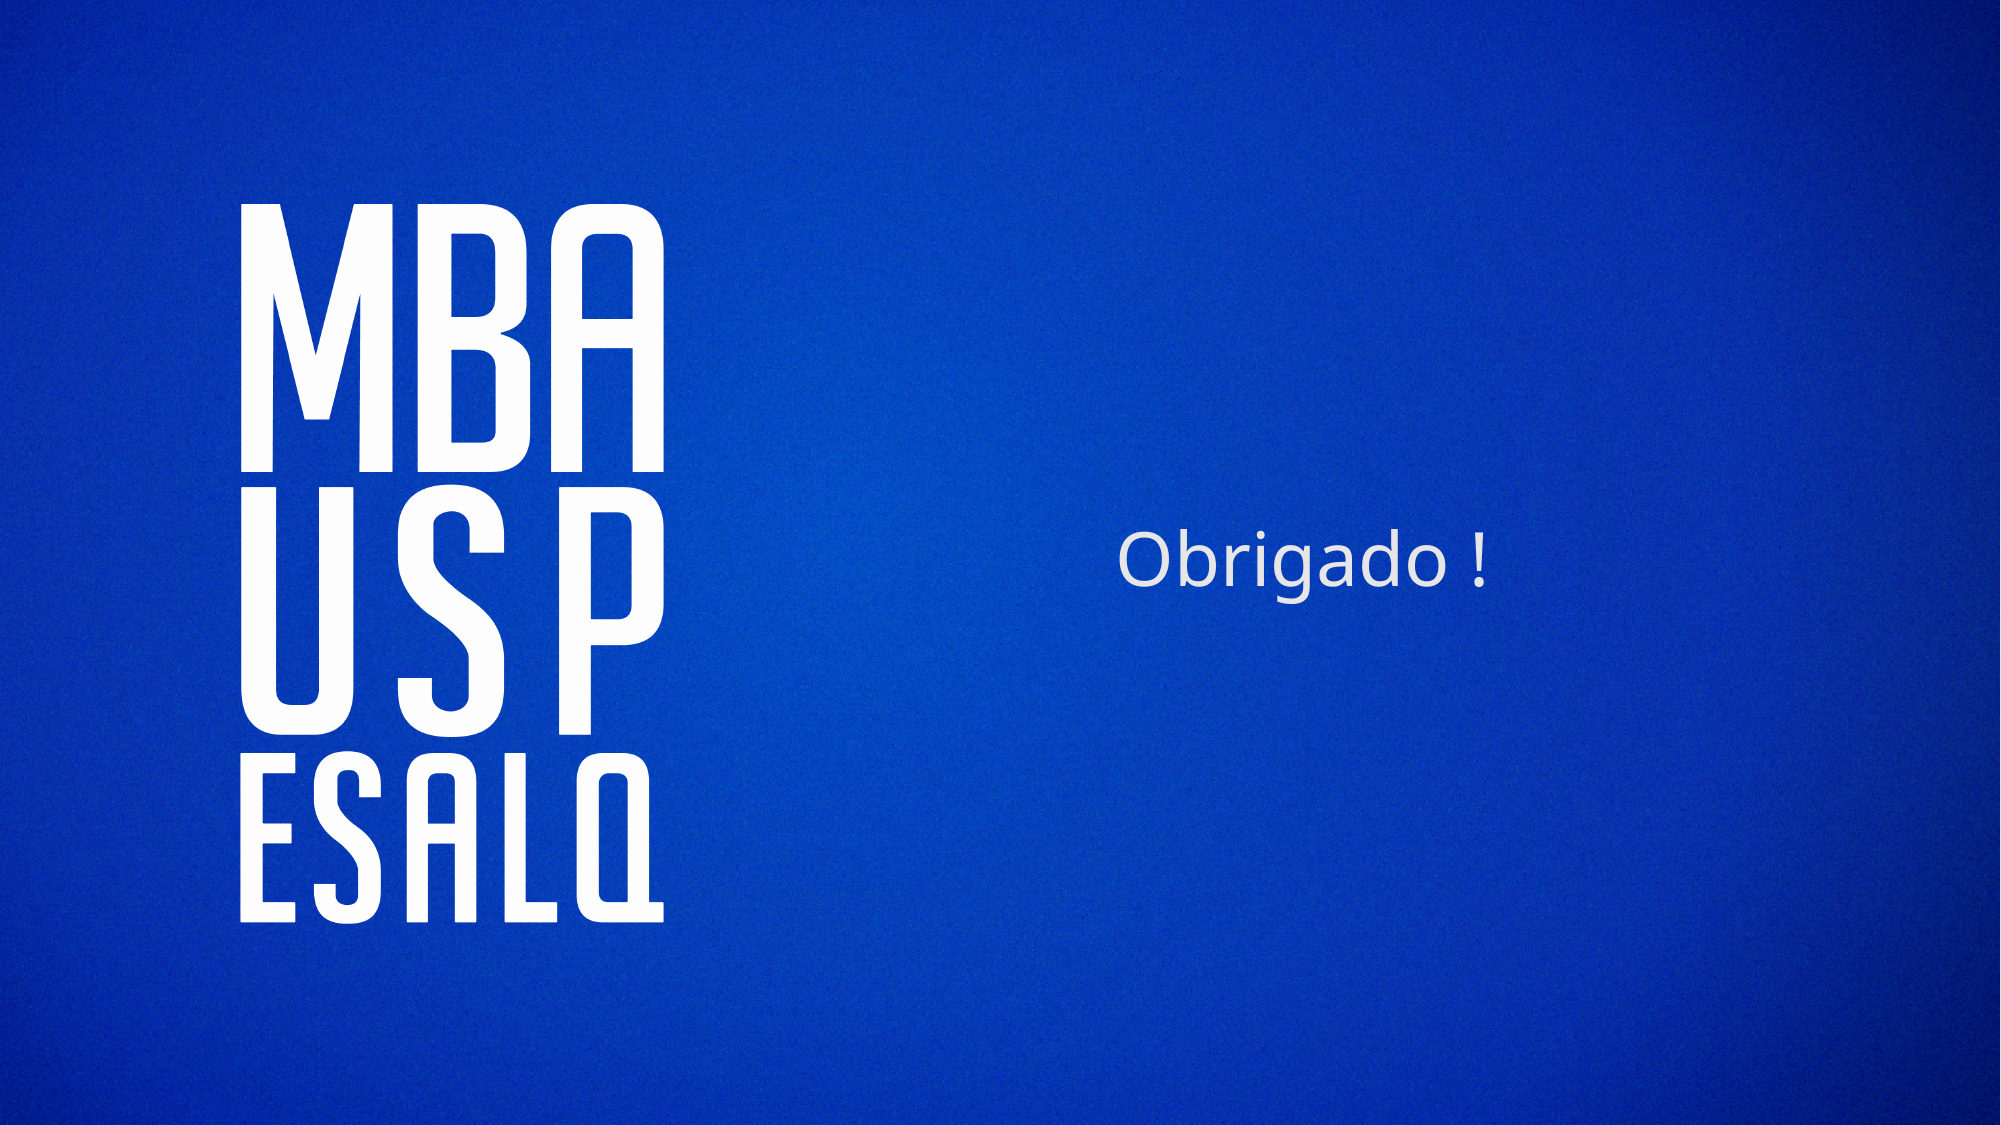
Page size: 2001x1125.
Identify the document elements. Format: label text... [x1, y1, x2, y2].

picture [0, 0, 2001, 1125]
title Obrigado ! [675, 398, 1931, 727]
